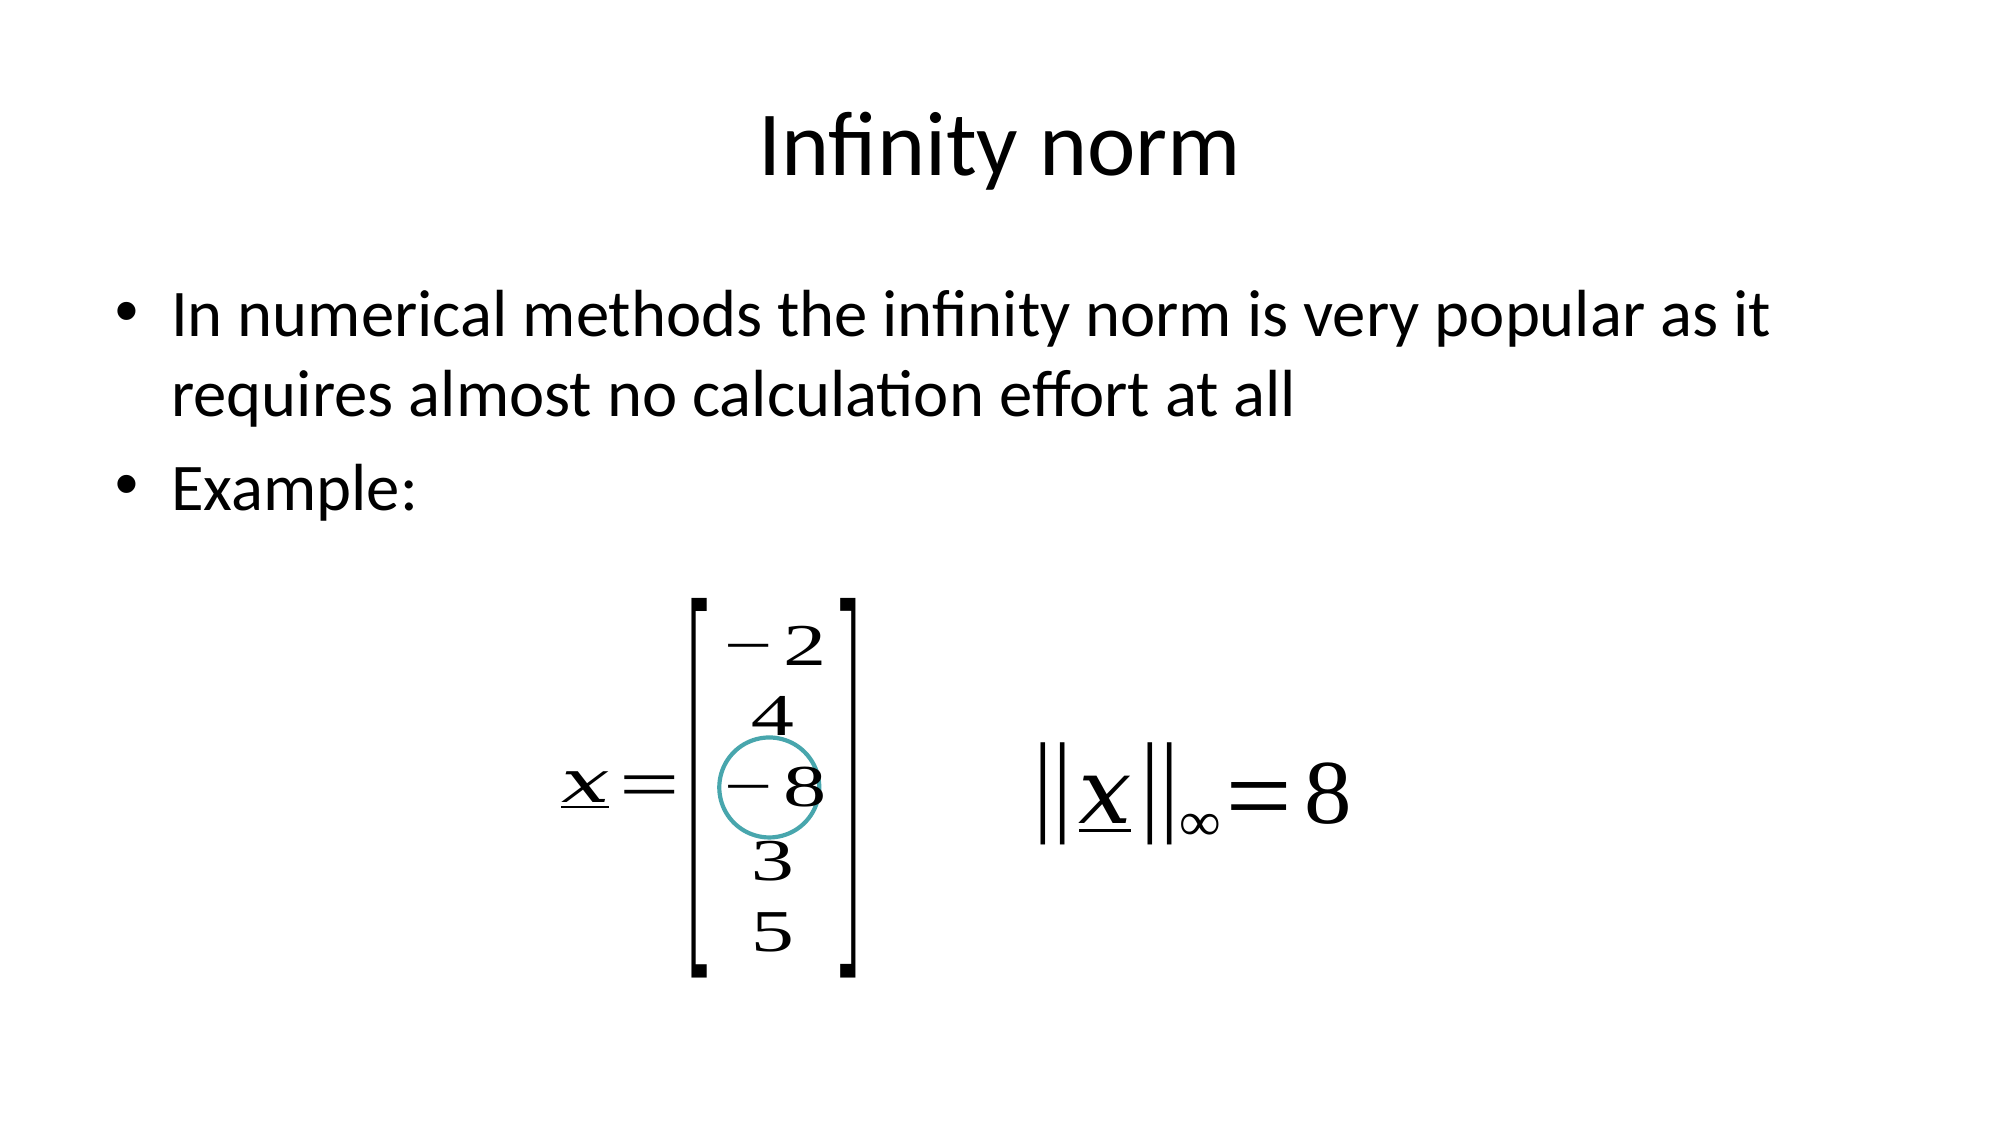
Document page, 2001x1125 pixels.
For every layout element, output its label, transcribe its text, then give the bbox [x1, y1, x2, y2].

text_box [813, 780, 822, 791]
list In numerical methods the infinity norm is very popular as it requires almost no calculation effort at all Example: [99, 262, 1900, 1005]
text_box [717, 735, 819, 840]
title Infinity norm [99, 45, 1900, 233]
